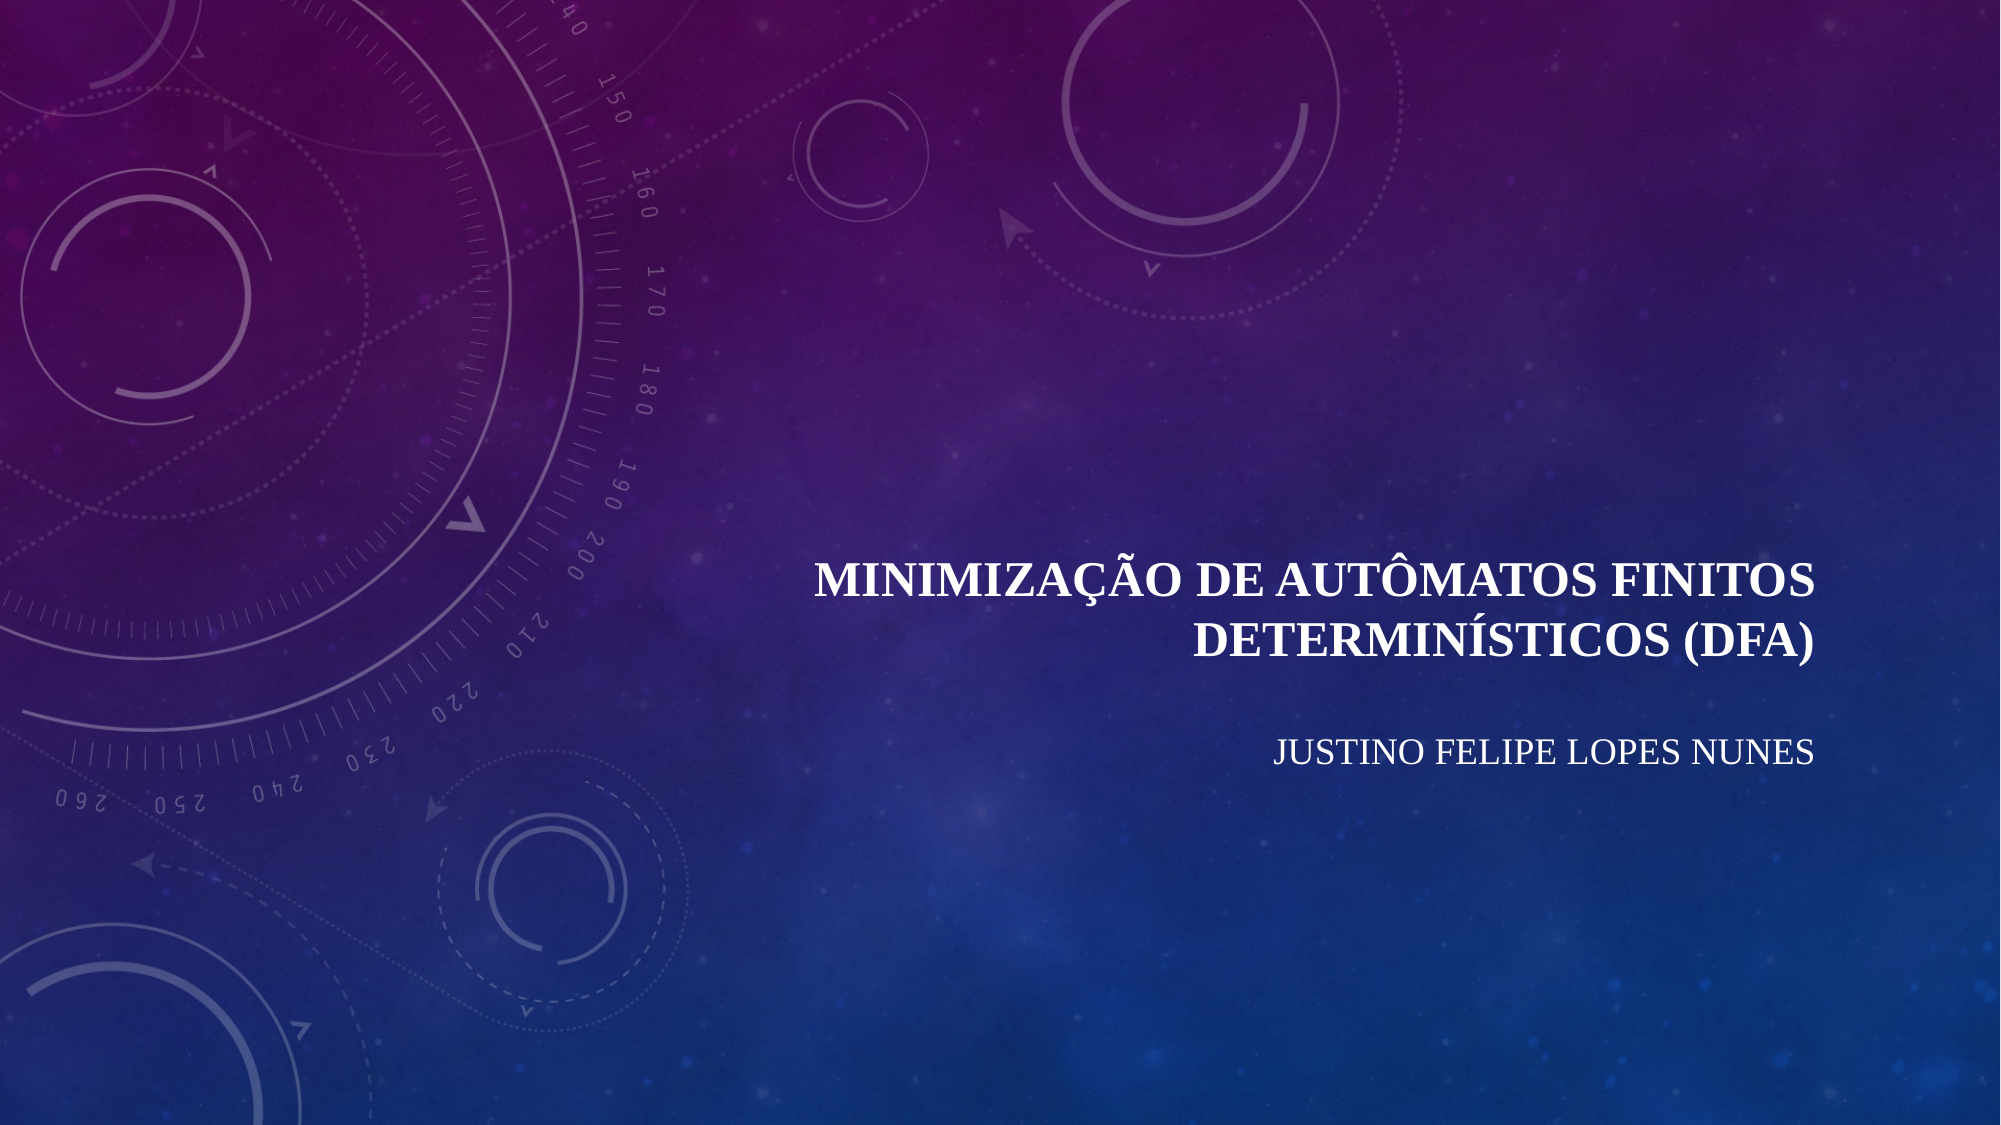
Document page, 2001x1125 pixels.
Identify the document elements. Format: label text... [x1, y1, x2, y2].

title Minimização de Autômatos Finitos Determinísticos (DFA) [650, 322, 1831, 719]
picture [0, 0, 2001, 1125]
subtitle Justino Felipe Lopes nunes [650, 719, 1831, 950]
